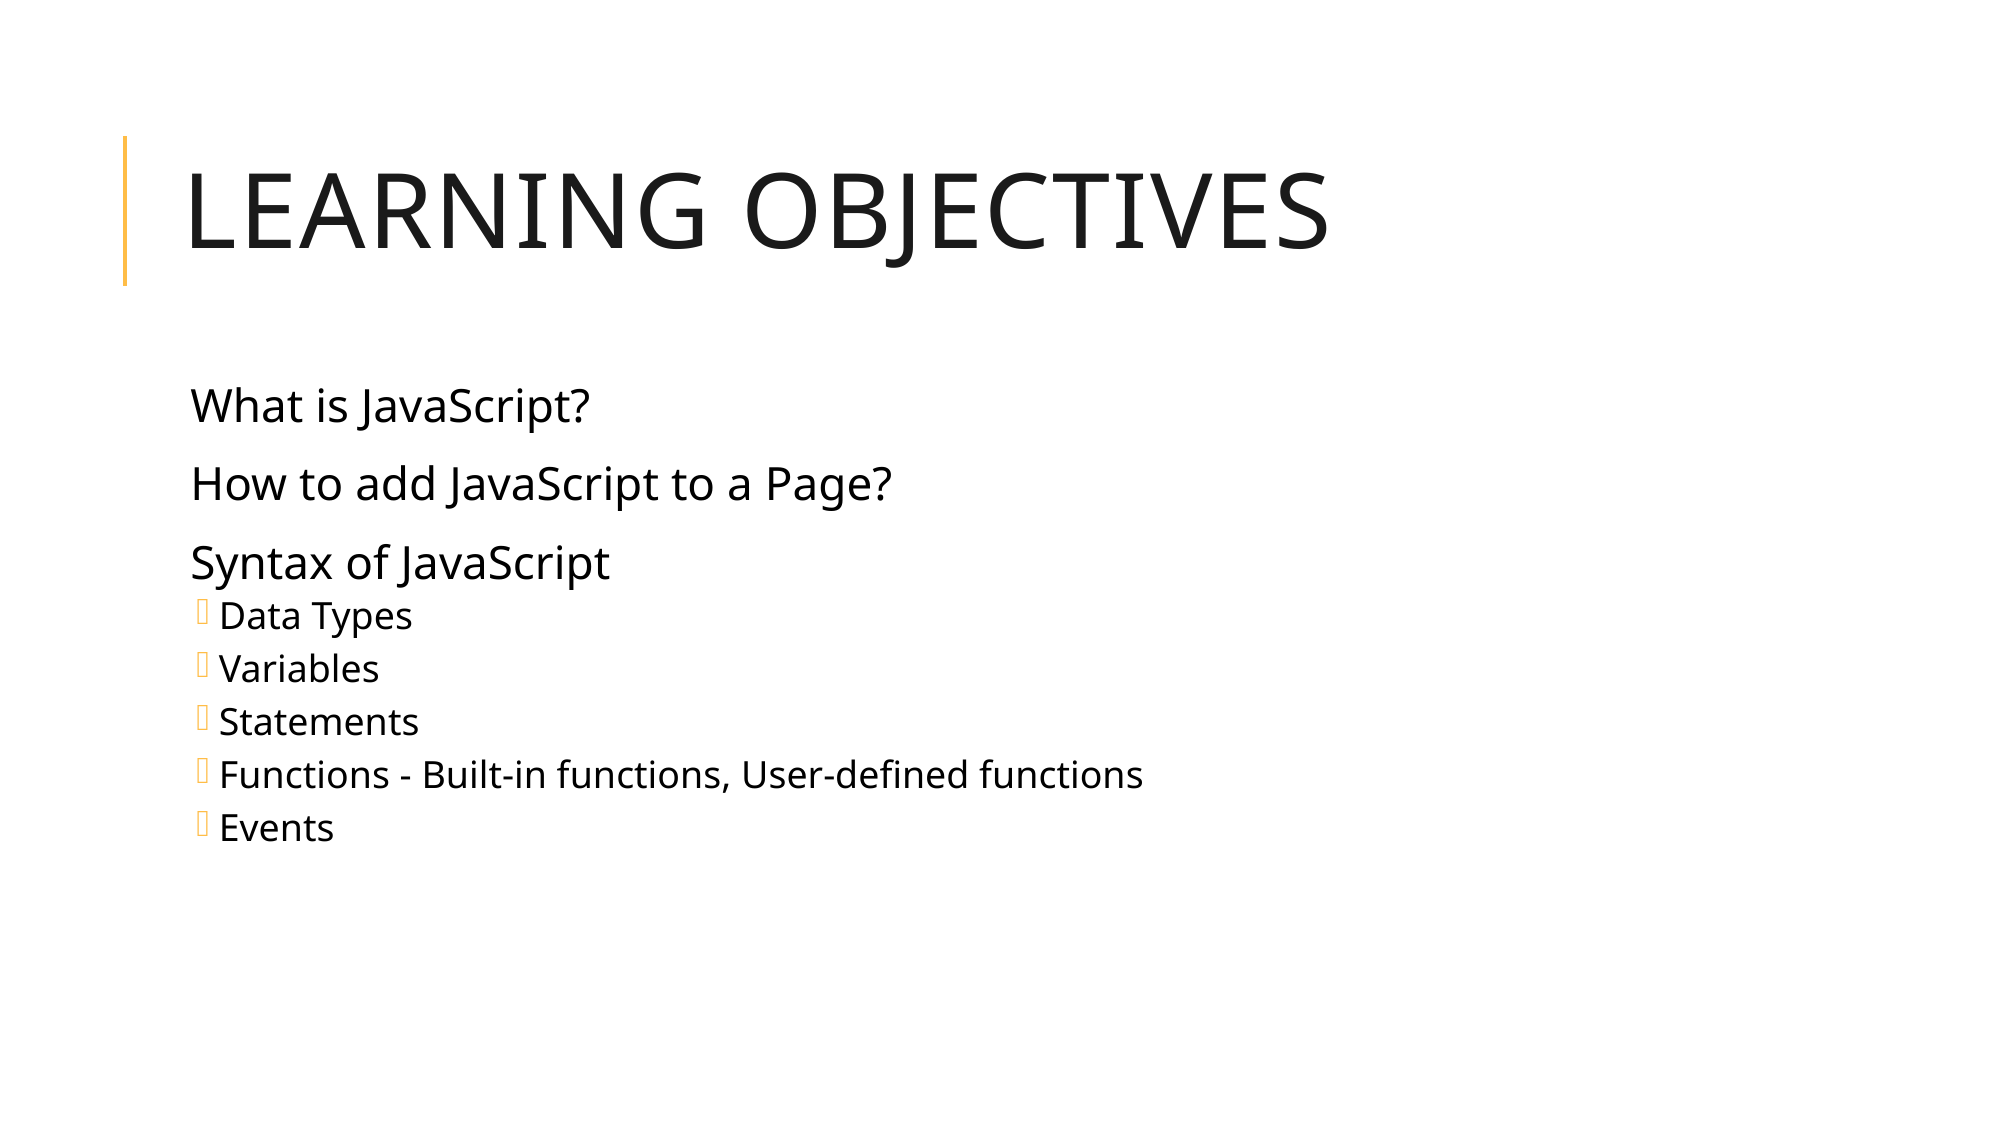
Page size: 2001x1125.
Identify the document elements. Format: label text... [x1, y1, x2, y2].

list What is JavaScript? How to add JavaScript to a Page? Syntax of JavaScript Data Types Variables Statements Functions - Built-in functions, User-defined functions Events [168, 375, 1763, 1035]
title Learning Objectives [168, 96, 1763, 342]
